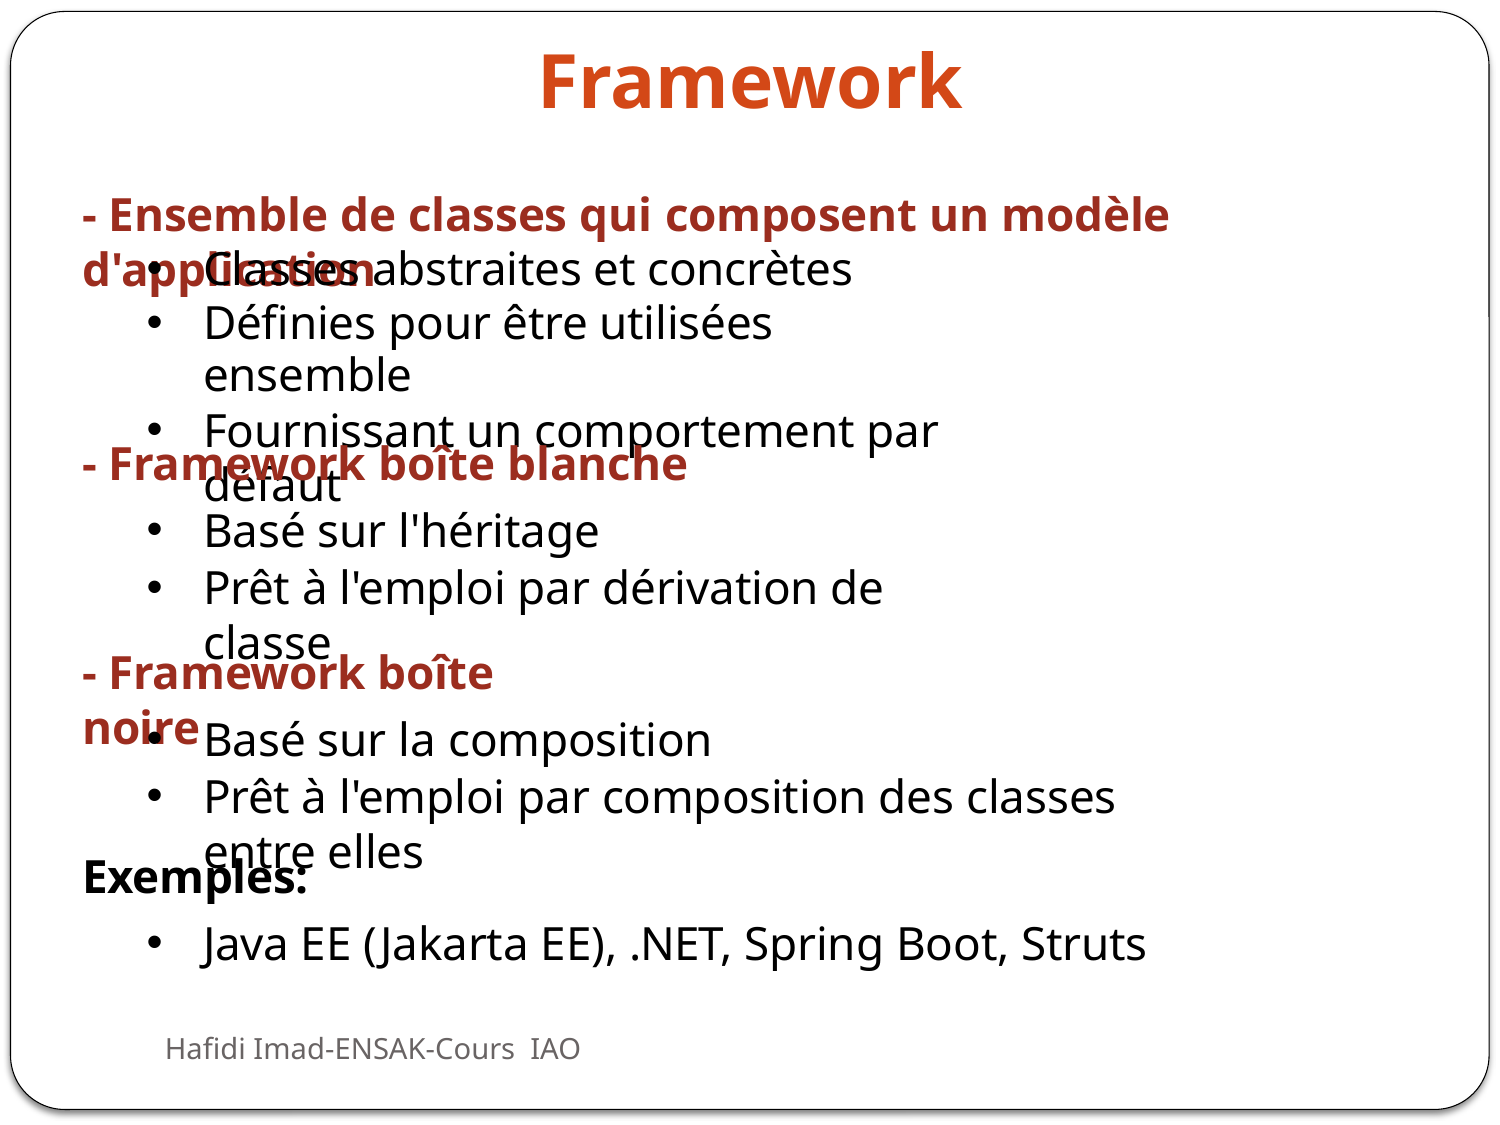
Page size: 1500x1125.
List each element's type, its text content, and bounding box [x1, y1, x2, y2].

text_box Basé sur la composition Prêt à l'emploi par composition des classes entre elles [144, 708, 1152, 878]
text_box - Framework boîte noire [80, 641, 620, 754]
title Framework [0, 0, 1500, 121]
text_box Classes abstraites et concrètes Définies pour être utilisées ensemble Fournissant un comportement par défaut [144, 241, 1055, 567]
text_box Java EE (Jakarta EE), .NET, Spring Boot, Struts [144, 912, 1176, 970]
text_box - Ensemble de classes qui composent un modèle d'application [80, 183, 1289, 296]
text_box Basé sur l'héritage Prêt à l'emploi par dérivation de classe [144, 499, 928, 669]
text_box Exemples: [80, 845, 337, 903]
text_box - Framework boîte blanche [80, 432, 703, 490]
footer Hafidi Imad-ENSAK-Cours IAO [150, 1012, 800, 1088]
